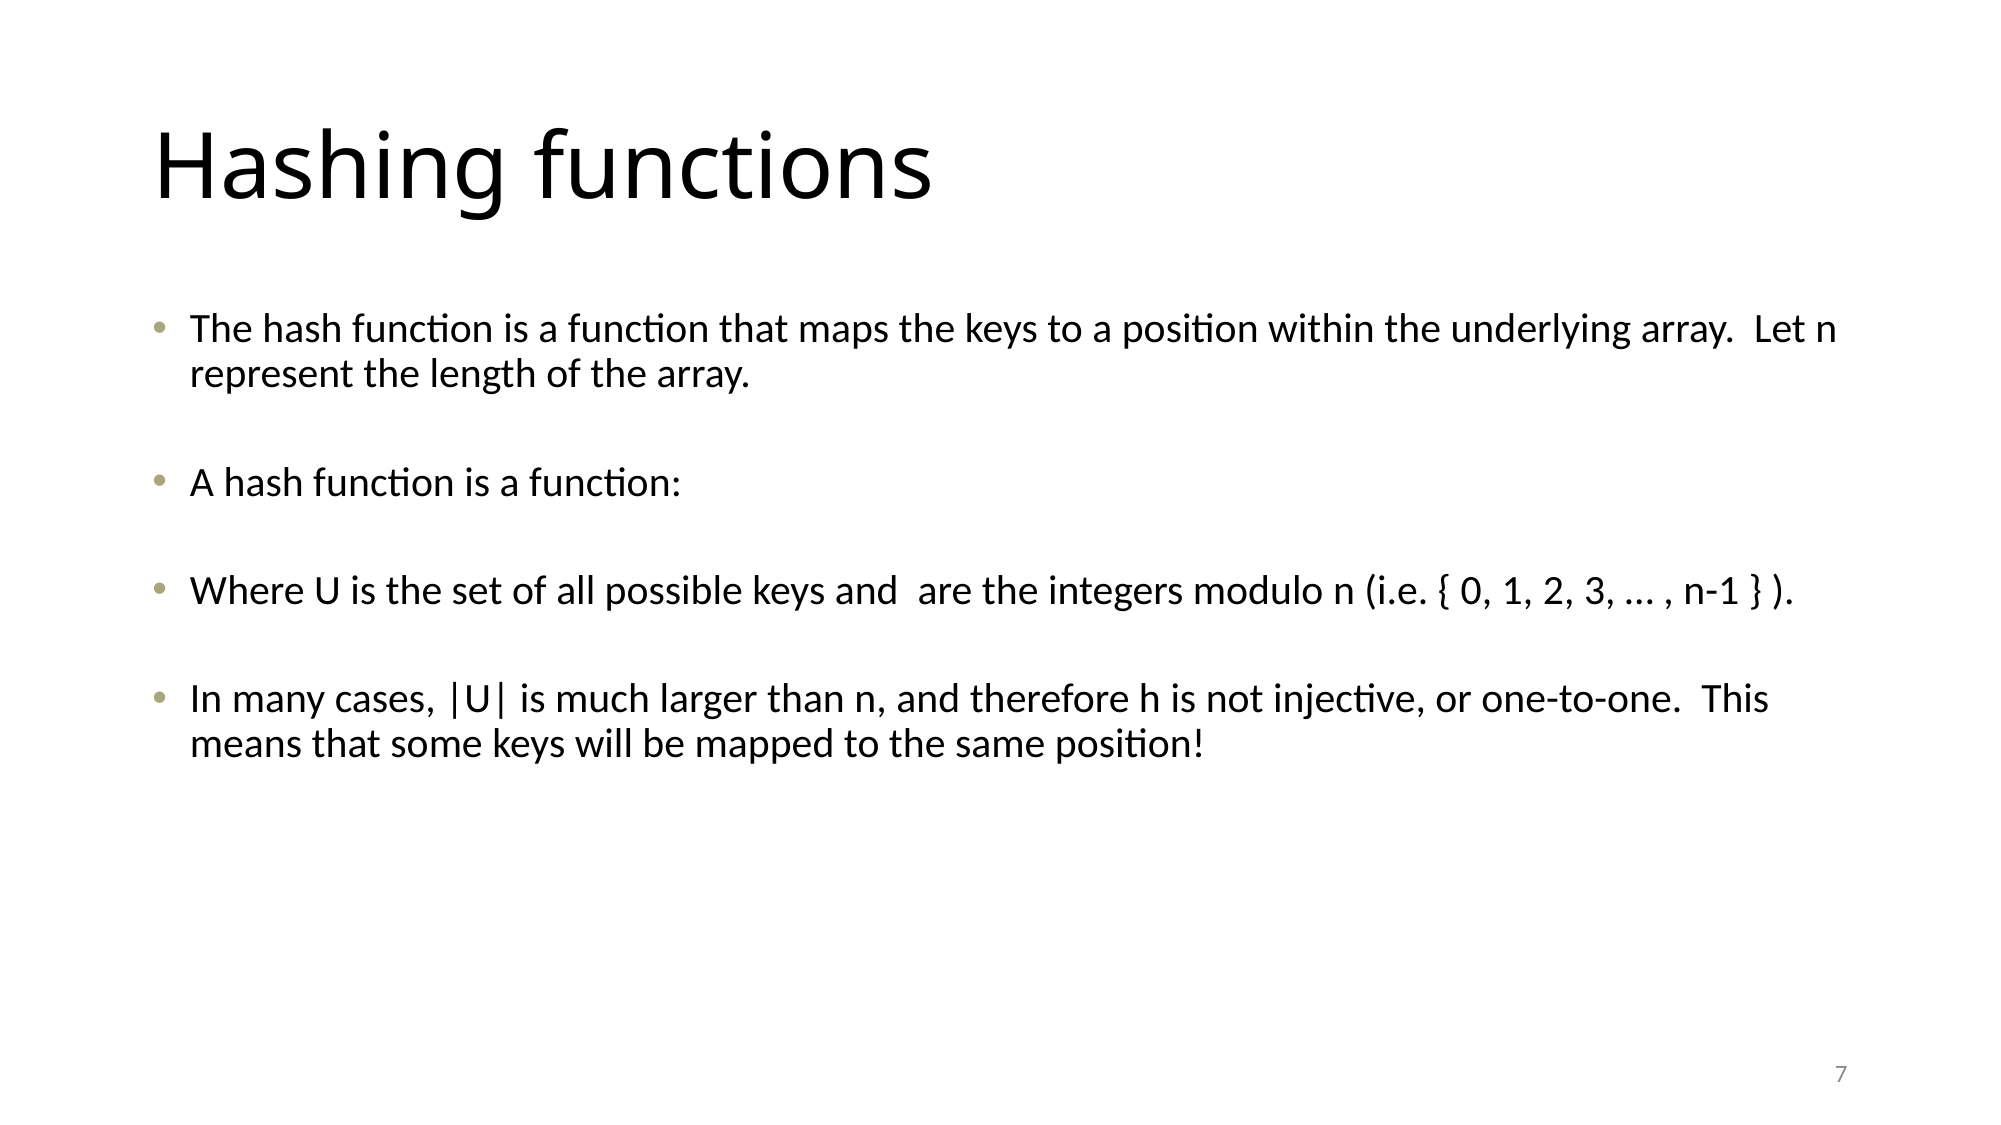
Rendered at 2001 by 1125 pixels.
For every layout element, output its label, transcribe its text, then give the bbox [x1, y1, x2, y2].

title Hashing functions [137, 59, 1863, 278]
slide_number 7 [1412, 1042, 1863, 1103]
